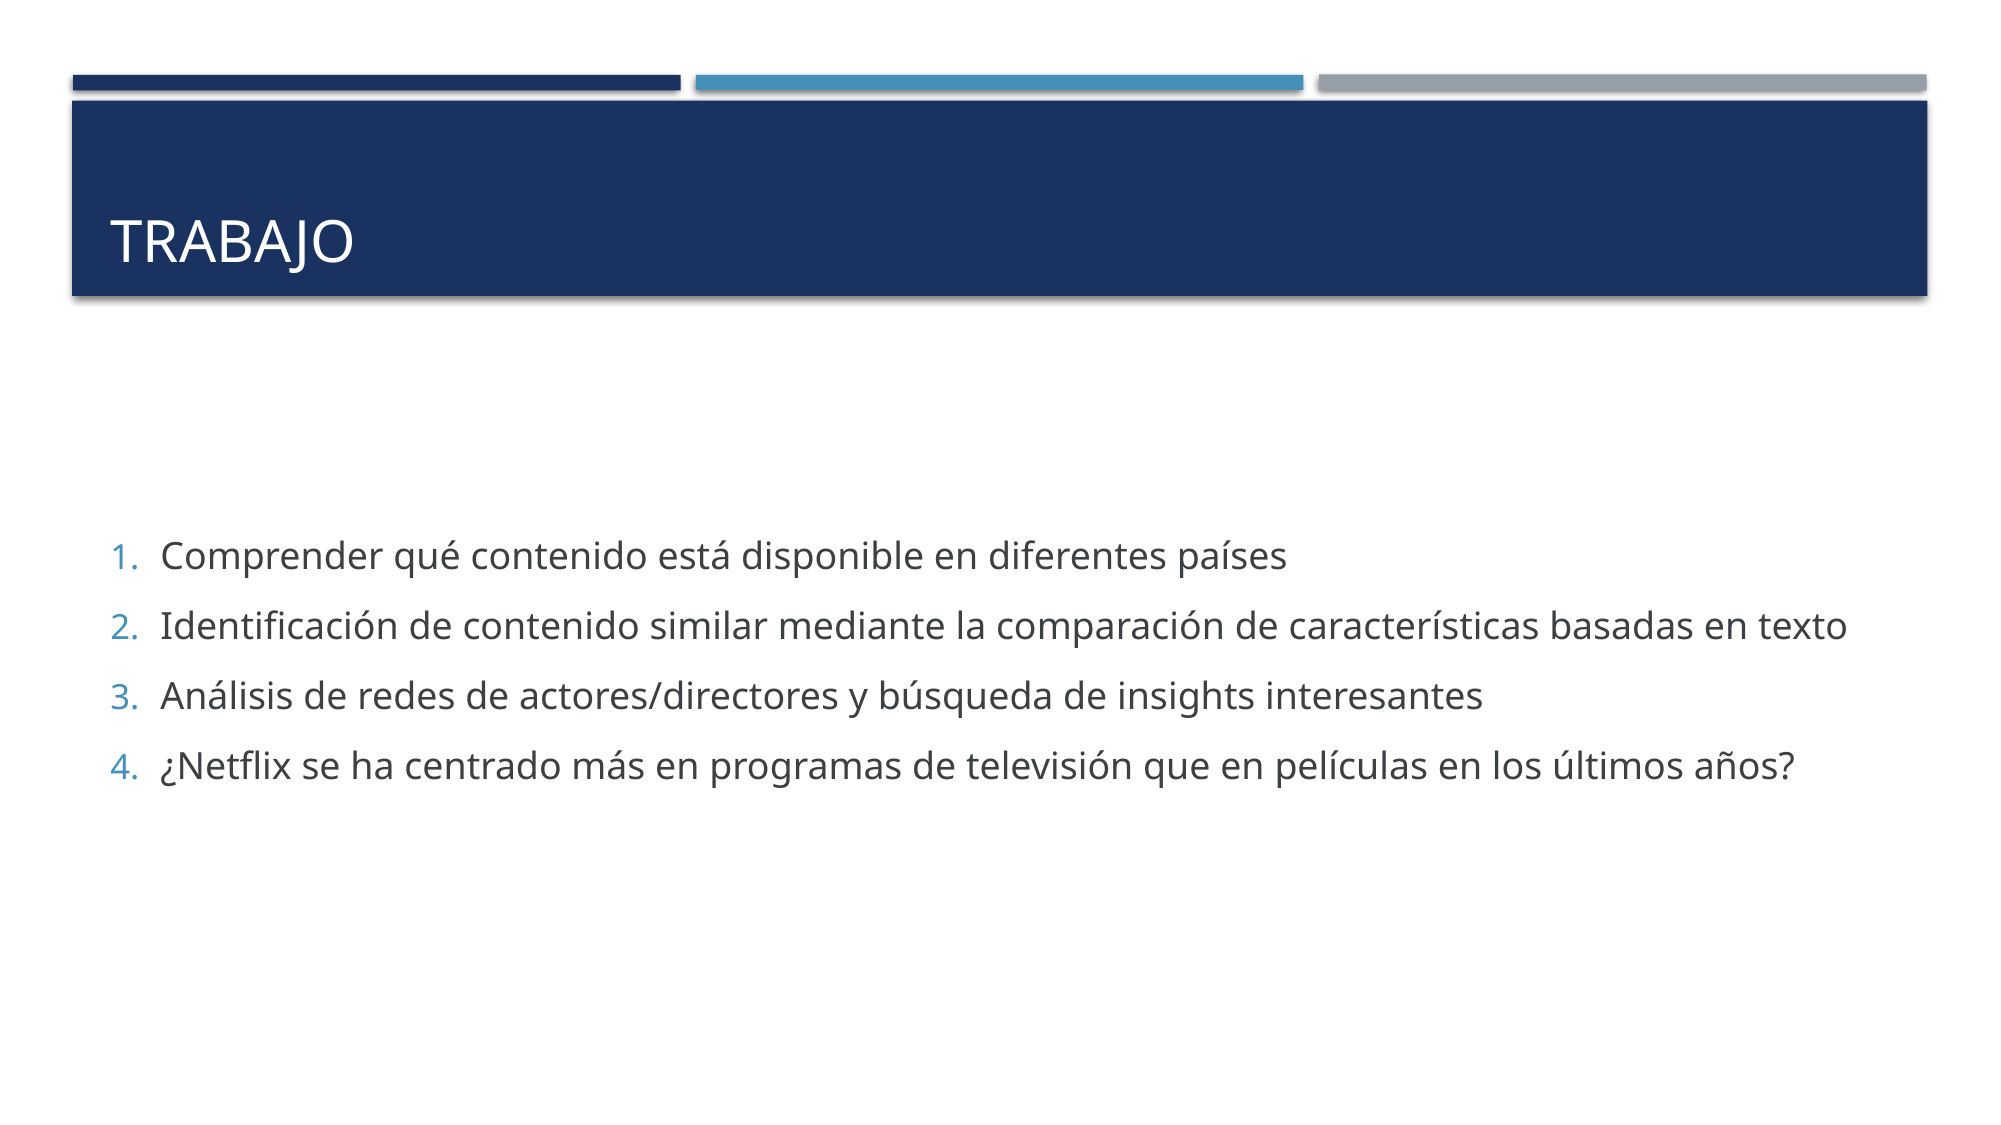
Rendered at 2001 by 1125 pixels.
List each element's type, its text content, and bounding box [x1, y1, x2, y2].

list Comprender qué contenido está disponible en diferentes países Identificación de contenido similar mediante la comparación de características basadas en texto Análisis de redes de actores/directores y búsqueda de insights interesantes ¿Netflix se ha centrado más en programas de televisión que en películas en los últimos años? [95, 357, 1905, 962]
title trabajo [95, 115, 1905, 282]
